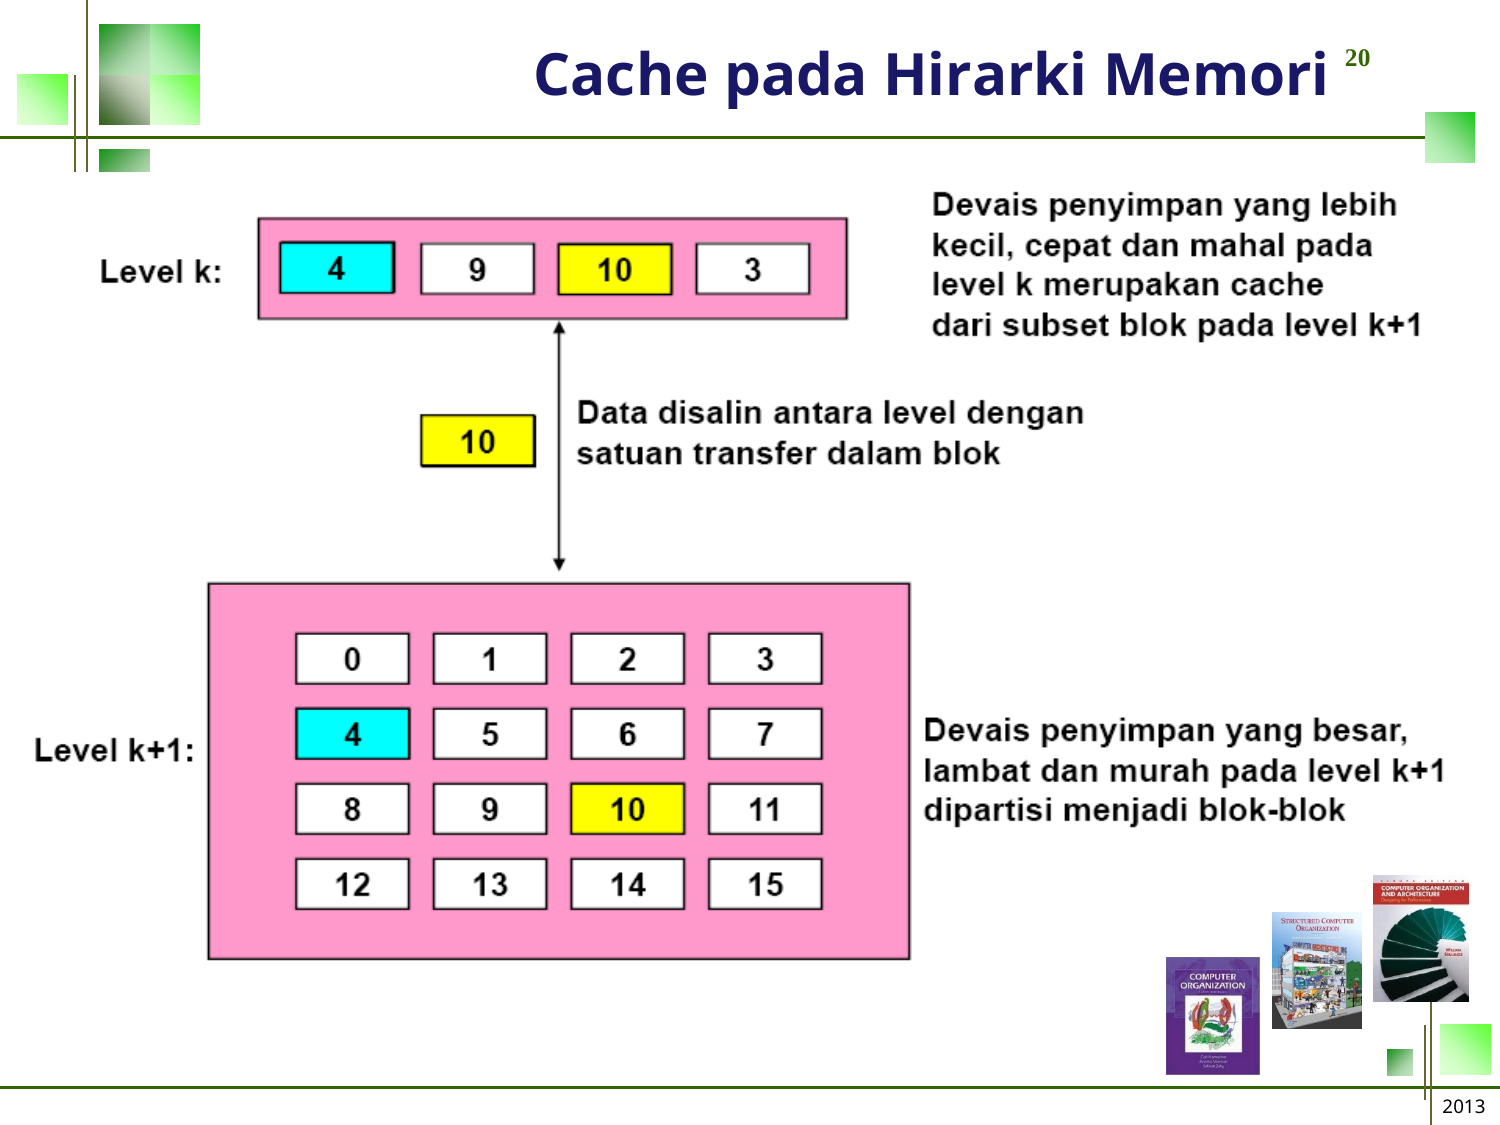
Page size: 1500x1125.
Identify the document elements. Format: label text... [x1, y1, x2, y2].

picture [17, 74, 68, 125]
picture [99, 24, 200, 125]
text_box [0, 172, 1500, 1125]
title Cache pada Hirarki Memori 20 [527, 35, 1467, 171]
picture [1467, 112, 1475, 163]
picture [99, 149, 150, 172]
